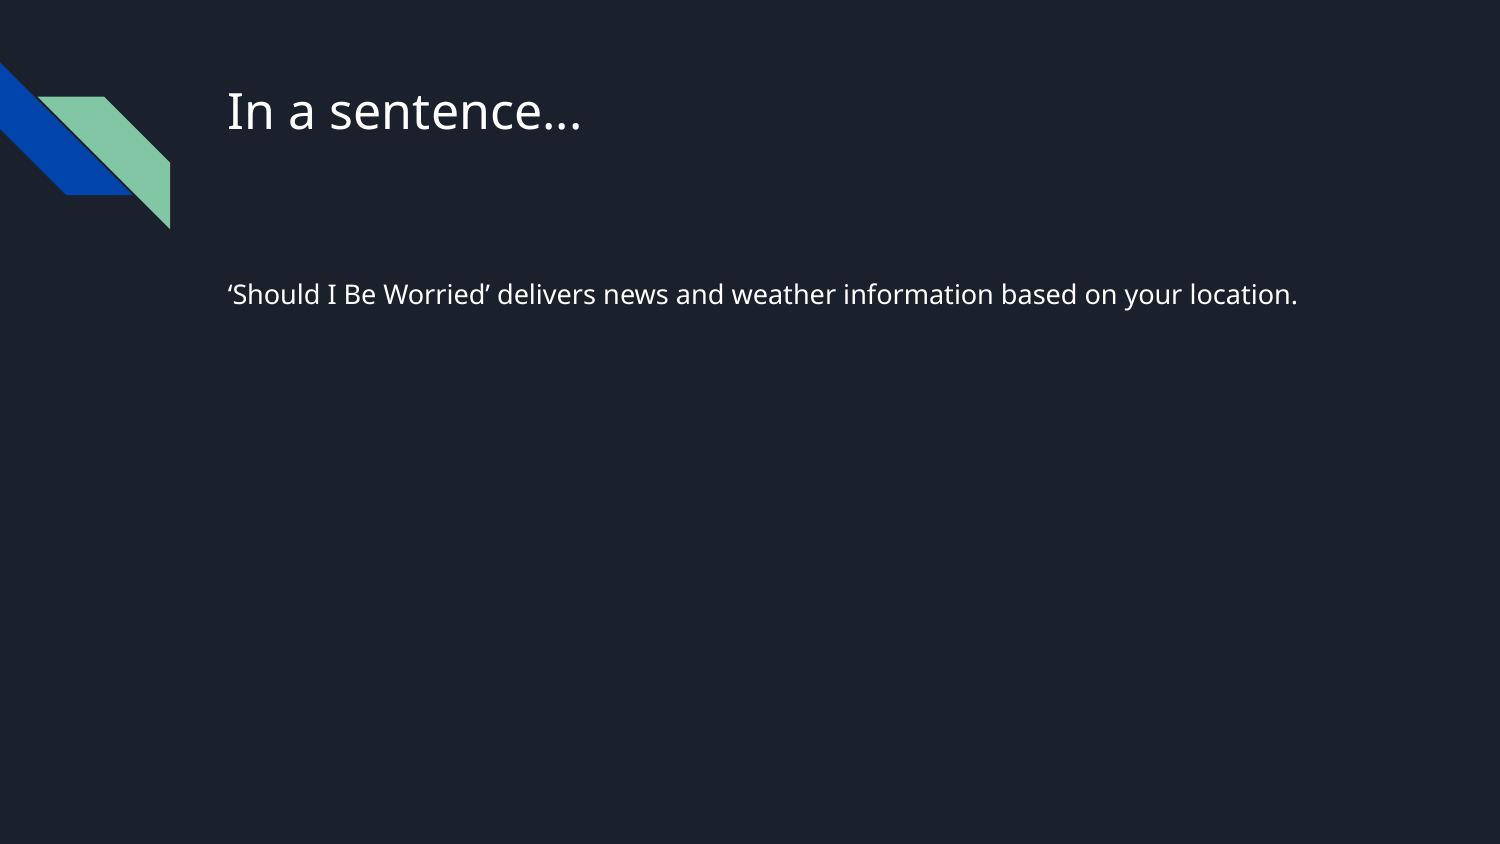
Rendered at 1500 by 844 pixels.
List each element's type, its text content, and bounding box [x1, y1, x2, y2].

title In a sentence... [212, 64, 1368, 215]
list ‘Should I Be Worried’ delivers news and weather information based on your location. [212, 257, 1368, 735]
